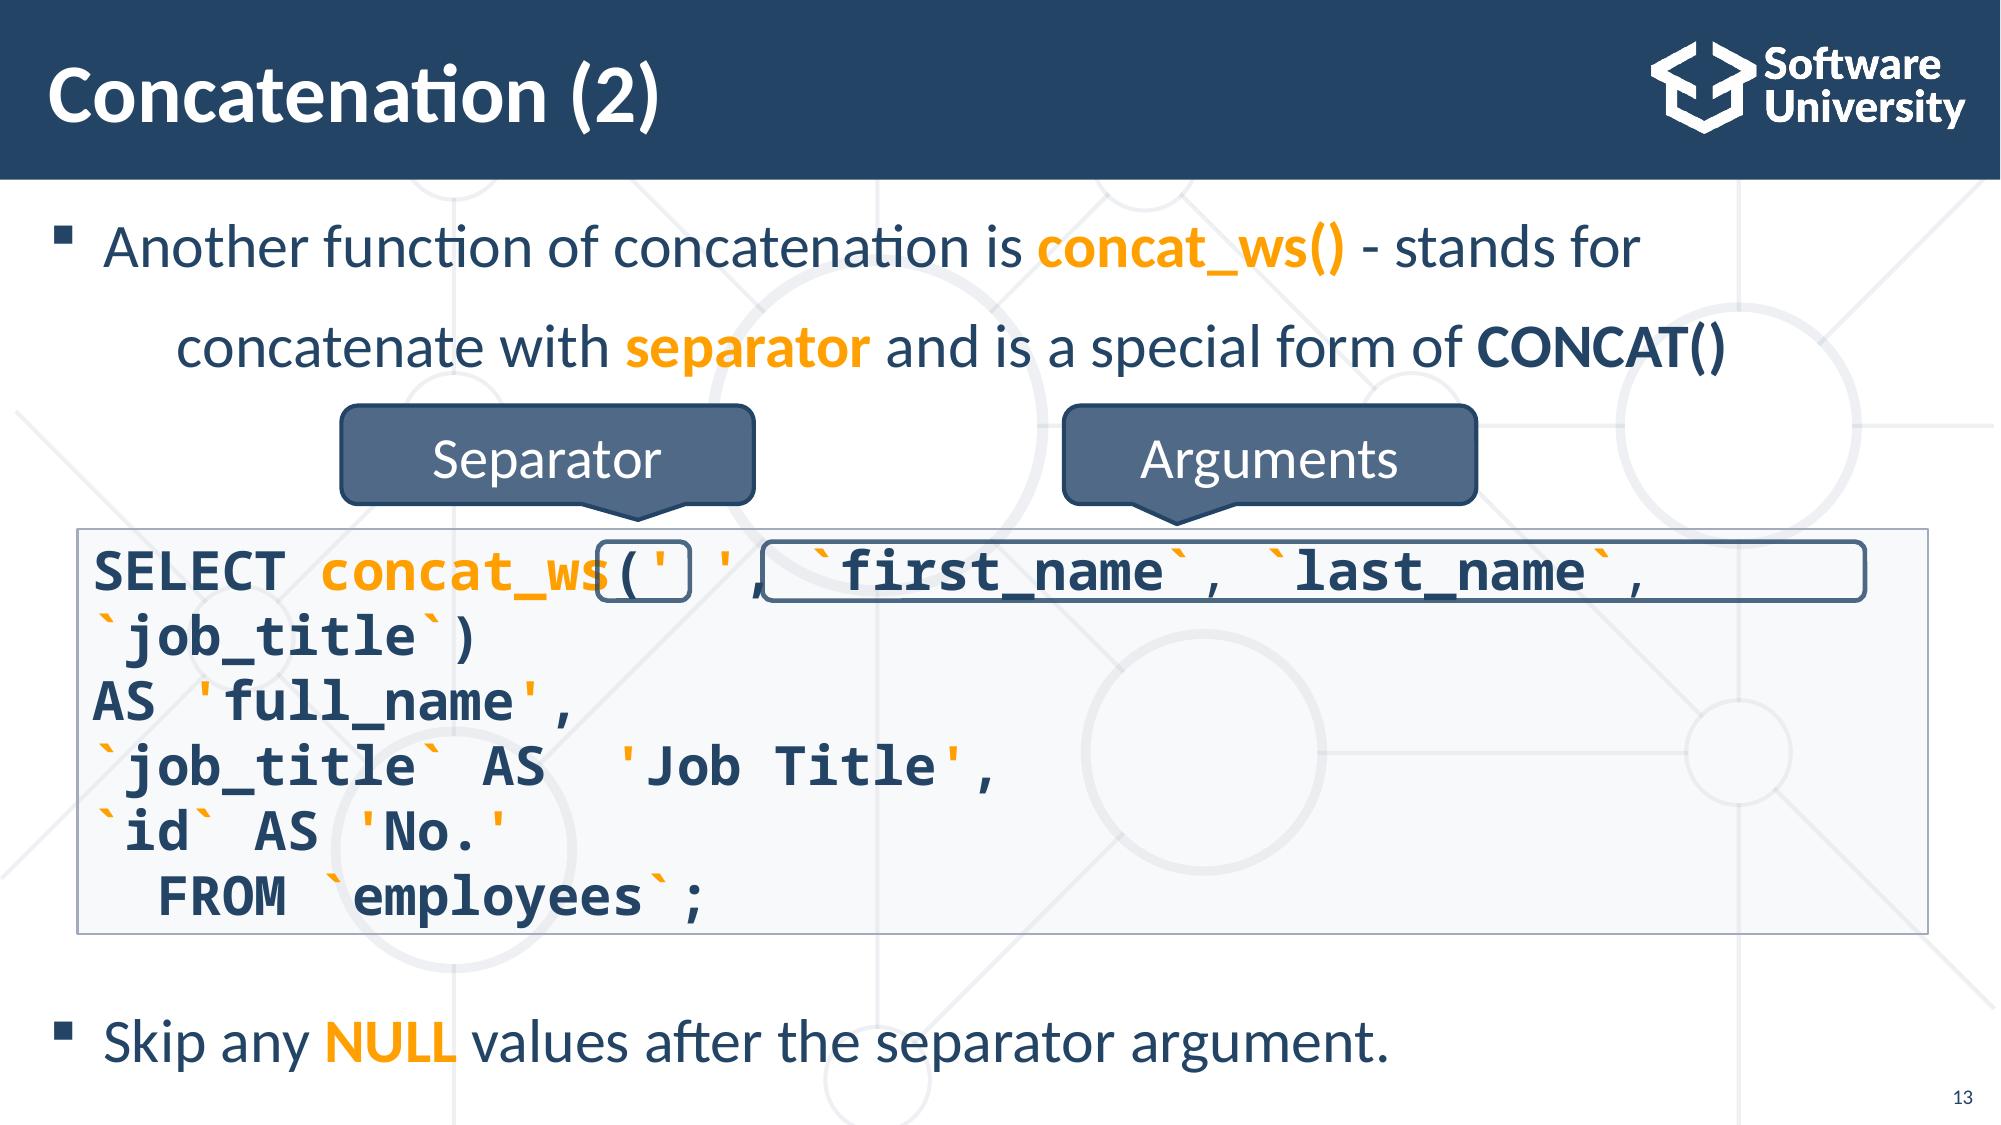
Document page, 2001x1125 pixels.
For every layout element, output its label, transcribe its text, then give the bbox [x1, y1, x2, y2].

slide_number 13 [1927, 1067, 1989, 1117]
text_box [595, 539, 692, 603]
text_box Arguments [1061, 403, 1479, 527]
text_box SELECT concat_ws(' ', `first_name`, `last_name`, `job_title`) AS 'full_name', `job_title` AS 'Job Title', `id` AS 'No.' FROM `employees`; [77, 529, 1928, 934]
picture [1651, 41, 1966, 134]
list Another function of concatenation is concat_ws() - stands for concatenate with separator and is a special form of CONCAT() Skip any NULL values after the separator argument. [31, 196, 1970, 1088]
title Concatenation (2) [31, 16, 1625, 162]
text_box Separator [339, 403, 756, 522]
text_box [760, 539, 1868, 603]
